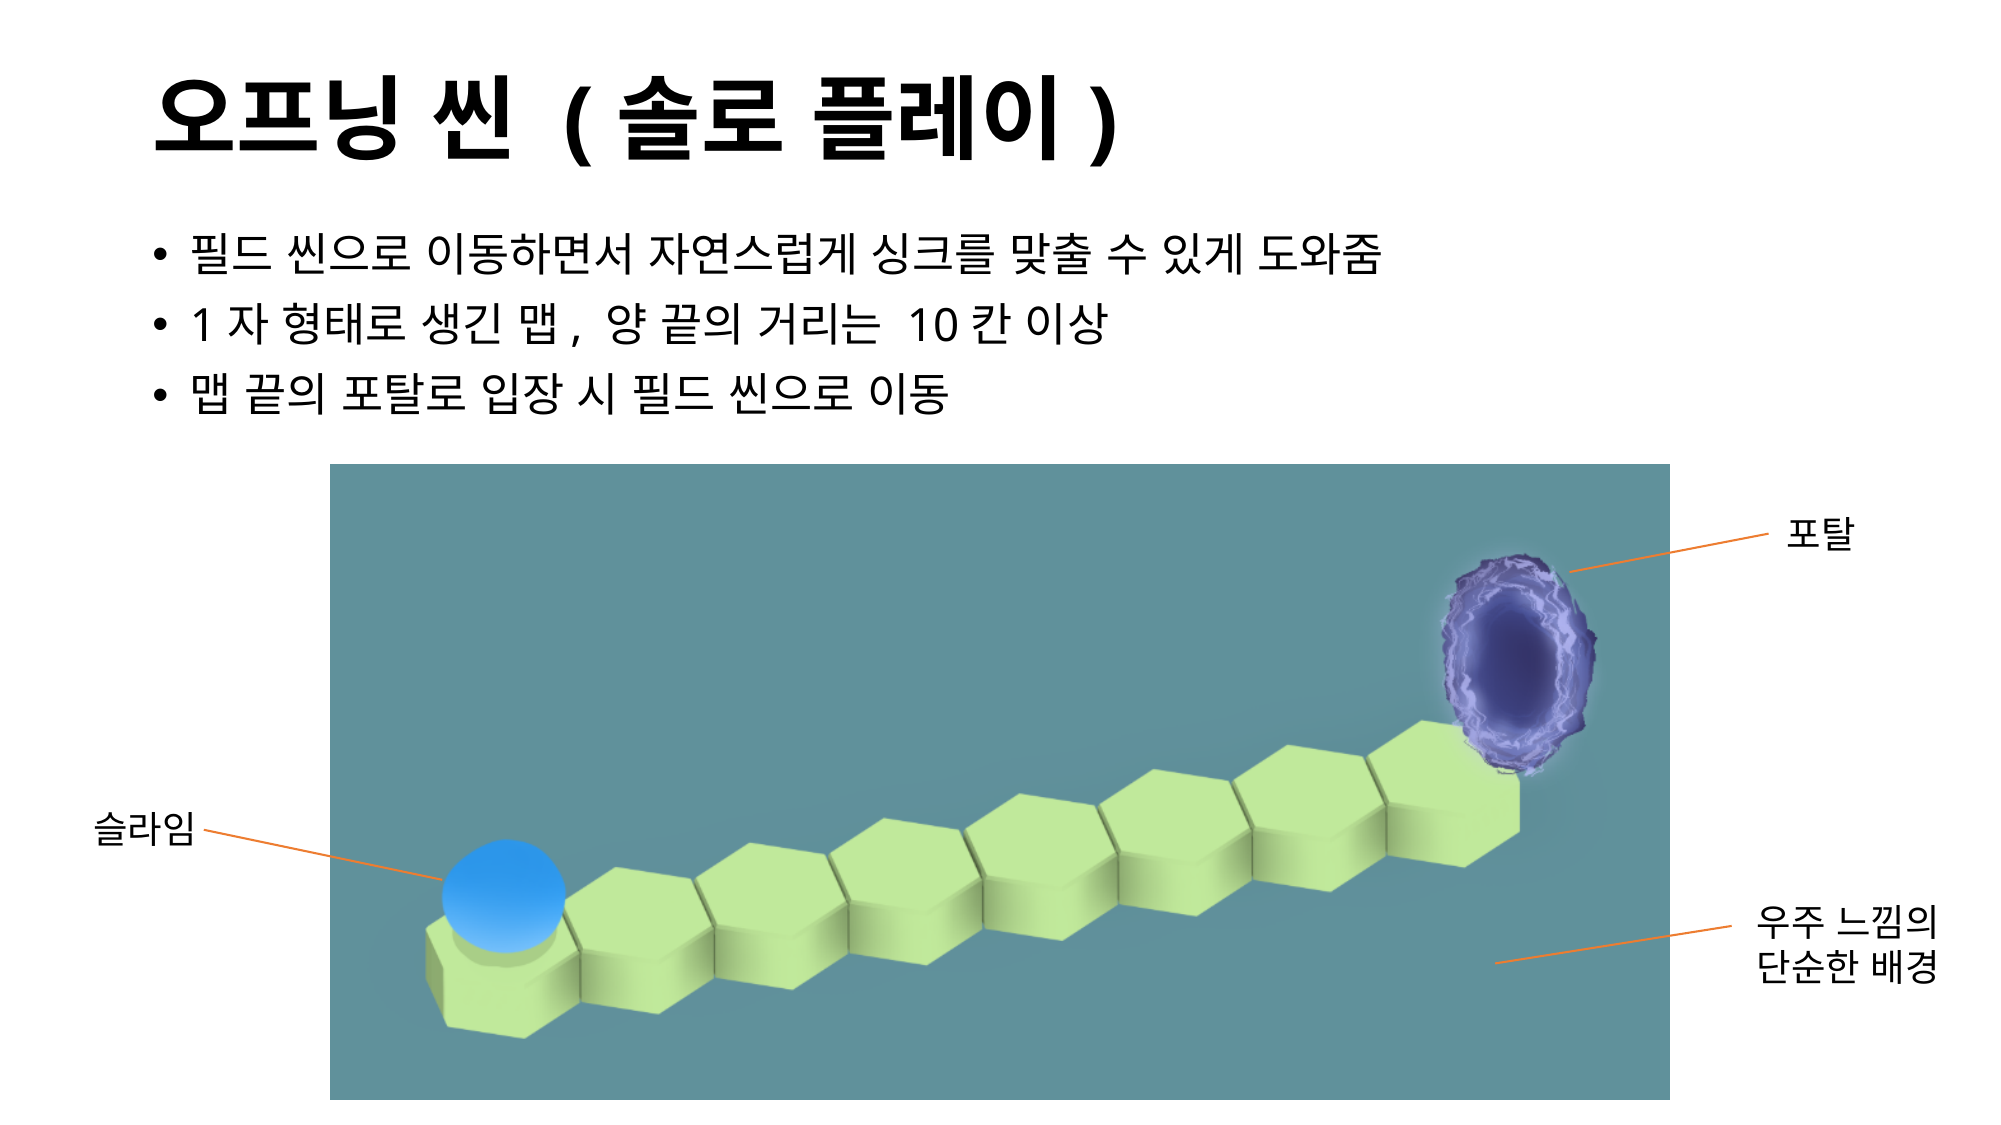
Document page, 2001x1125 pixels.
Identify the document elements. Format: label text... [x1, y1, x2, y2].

text_box 필드 씬으로 이동하면서 자연스럽게 싱크를 맞출 수 있게 도와줌 1자 형태로 생긴 맵, 양 끝의 거리는 10칸 이상 맵 끝의 포탈로 입장 시 필드 씬으로 이동 [137, 224, 1863, 416]
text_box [203, 829, 443, 880]
text_box 포탈 [1772, 503, 1871, 564]
picture [330, 464, 1670, 1100]
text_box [1495, 925, 1732, 964]
text_box 슬라임 [78, 798, 212, 859]
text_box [1569, 533, 1769, 573]
text_box 오프닝 씬 (솔로 플레이) [137, 14, 1863, 224]
text_box 우주 느낌의 단순한 배경 [1741, 891, 1955, 996]
